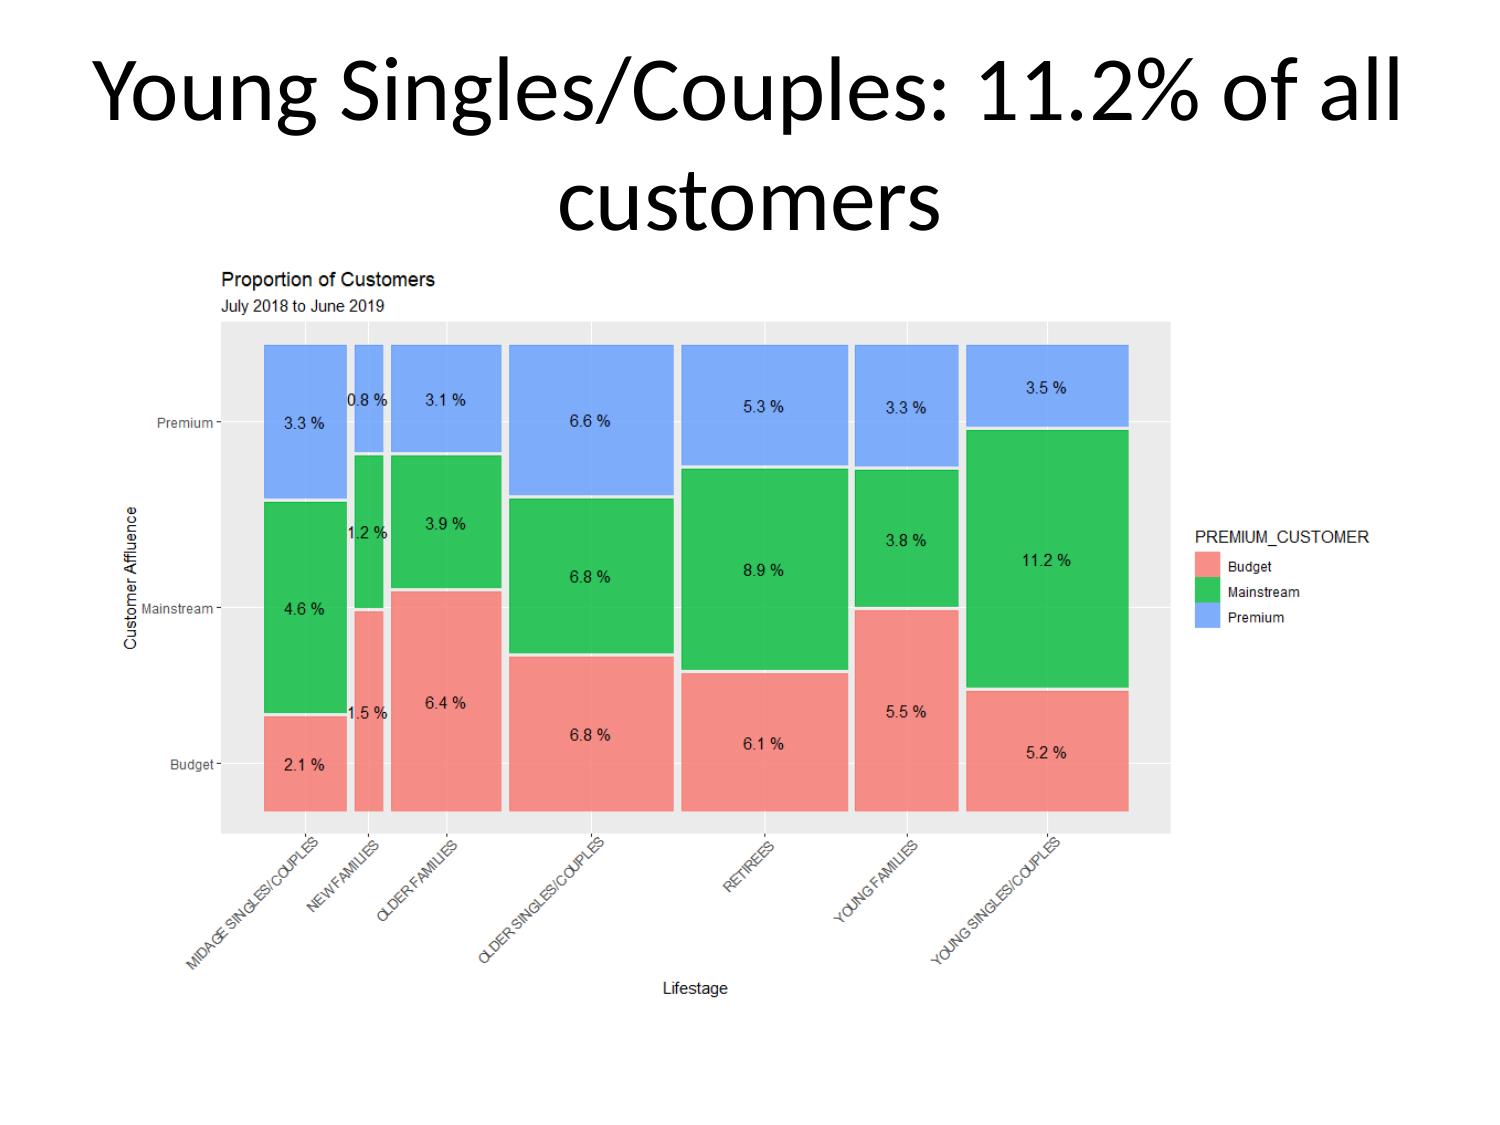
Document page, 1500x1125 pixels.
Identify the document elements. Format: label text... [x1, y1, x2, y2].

picture [114, 262, 1386, 1005]
title Young Singles/Couples: 11.2% of all customers [75, 45, 1425, 233]
